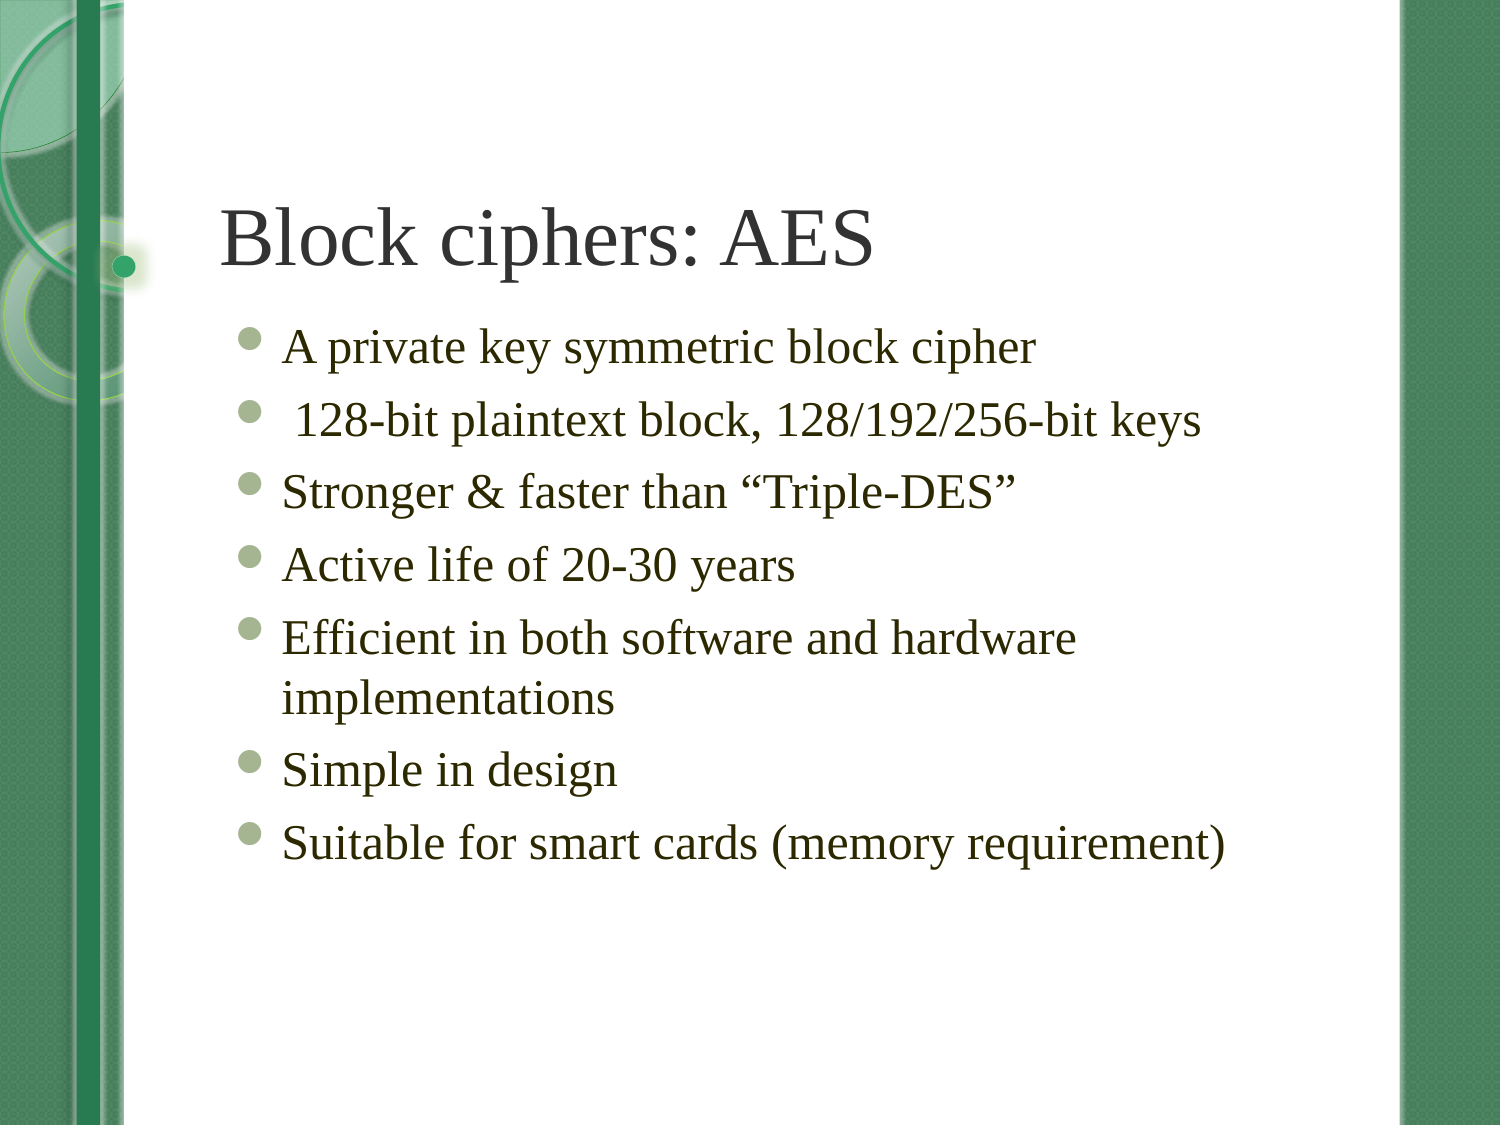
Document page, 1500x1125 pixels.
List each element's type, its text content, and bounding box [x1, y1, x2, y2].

title Block ciphers: AES [204, 138, 1388, 327]
list A private key symmetric block cipher 128-bit plaintext block, 128/192/256-bit keys Stronger & faster than “Triple-DES” Active life of 20-30 years Efficient in both software and hardware implementations Simple in design Suitable for smart cards (memory requirement) [206, 306, 1400, 1024]
